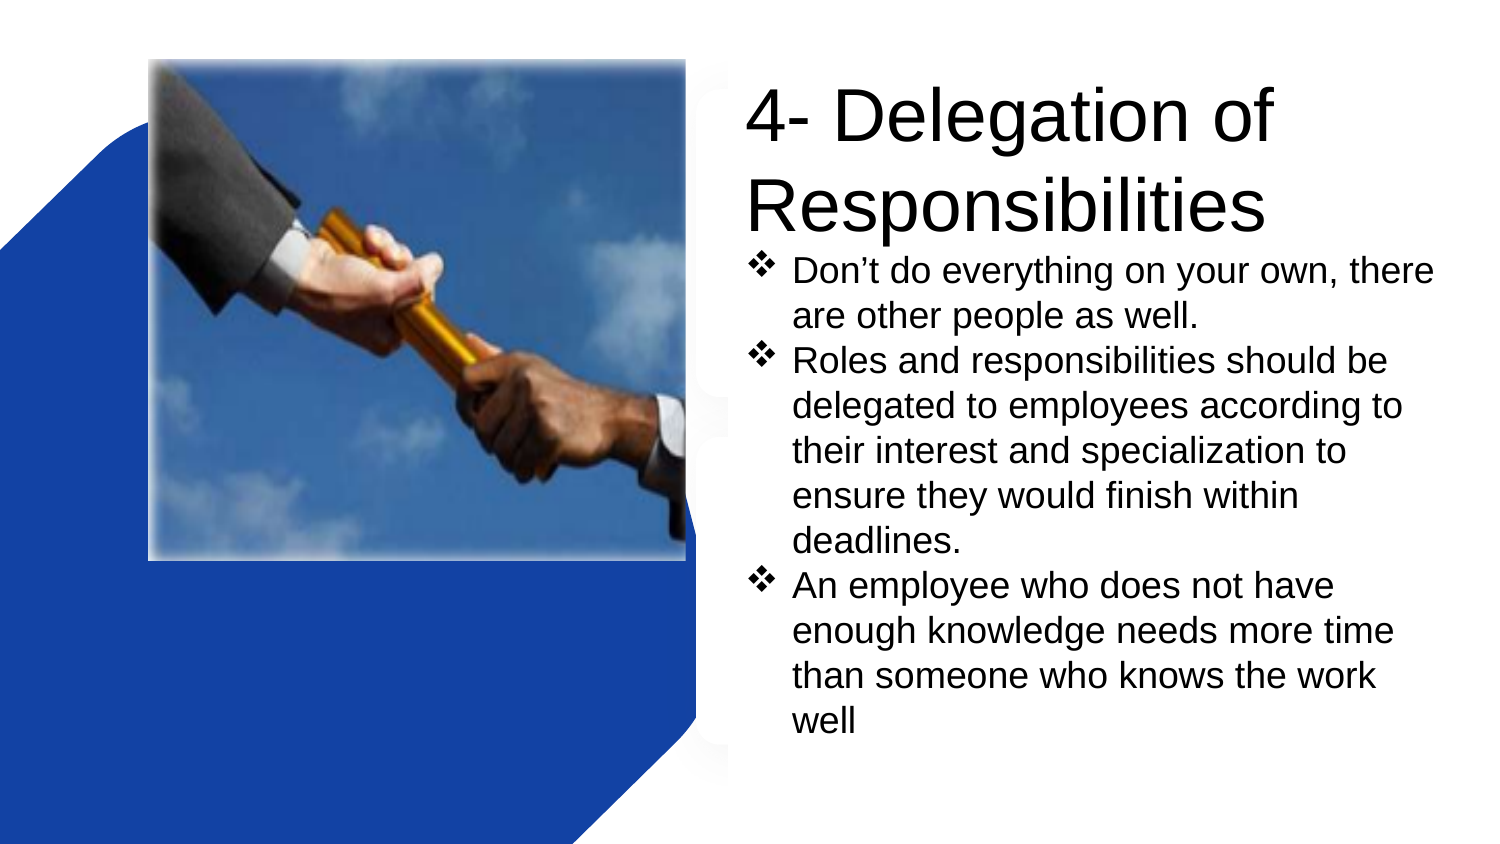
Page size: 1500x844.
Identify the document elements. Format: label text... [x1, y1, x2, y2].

text_box [728, 0, 1500, 844]
text_box 4- Delegation of Responsibilities Don’t do everything on your own, there are other people as well. Roles and responsibilities should be delegated to employees according to their interest and specialization to ensure they would finish within deadlines. An employee who does not have enough knowledge needs more time than someone who knows the work well [730, 58, 1456, 749]
picture [147, 58, 686, 562]
